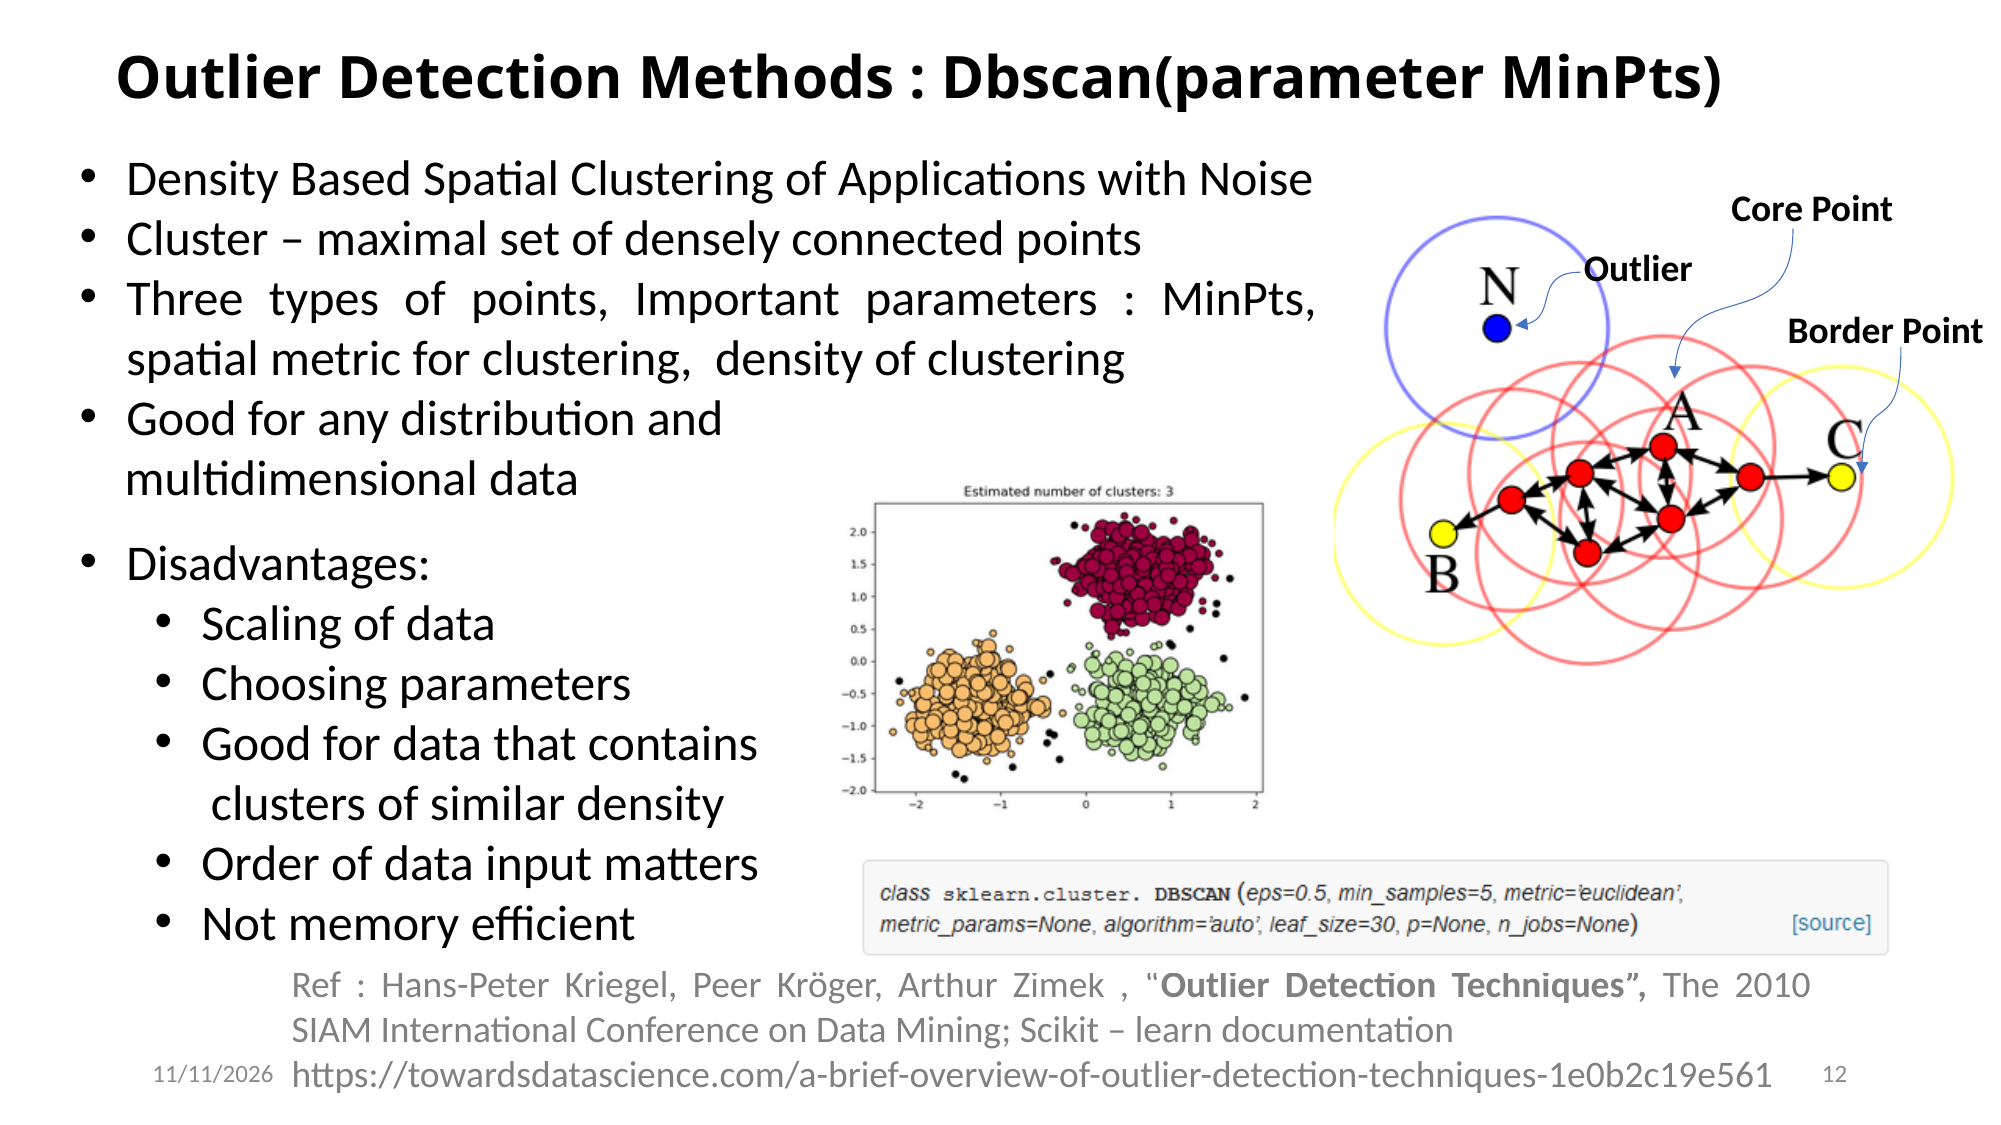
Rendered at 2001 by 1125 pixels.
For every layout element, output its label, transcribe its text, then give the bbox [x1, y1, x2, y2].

slide_number 12 [1826, 1042, 1863, 1103]
text_box Density Based Spatial Clustering of Applications with Noise Cluster – maximal set of densely connected points Three types of points, Important parameters : MinPts, spatial metric for clustering, density of clustering Good for any distribution and multidimensional data Disadvantages: Scaling of data Choosing parameters Good for data that contains clusters of similar density Order of data input matters Not memory efficient [64, 137, 1333, 958]
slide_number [137, 1042, 276, 1103]
text_box Ref : Hans-Peter Kriegel, Peer Kröger, Arthur Zimek , “Outlier Detection Techniques”, The 2010 SIAM International Conference on Data Mining; Scikit – learn documentation https://towardsdatascience.com/a-brief-overview-of-outlier-detection-techniques-1e0b2c19e561 [276, 958, 1826, 1103]
picture [855, 838, 1900, 973]
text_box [1515, 176, 2000, 475]
title Outlier Detection Methods : Dbscan(parameter MinPts) [100, 22, 1826, 138]
picture [1334, 205, 1969, 696]
picture [824, 472, 1283, 818]
